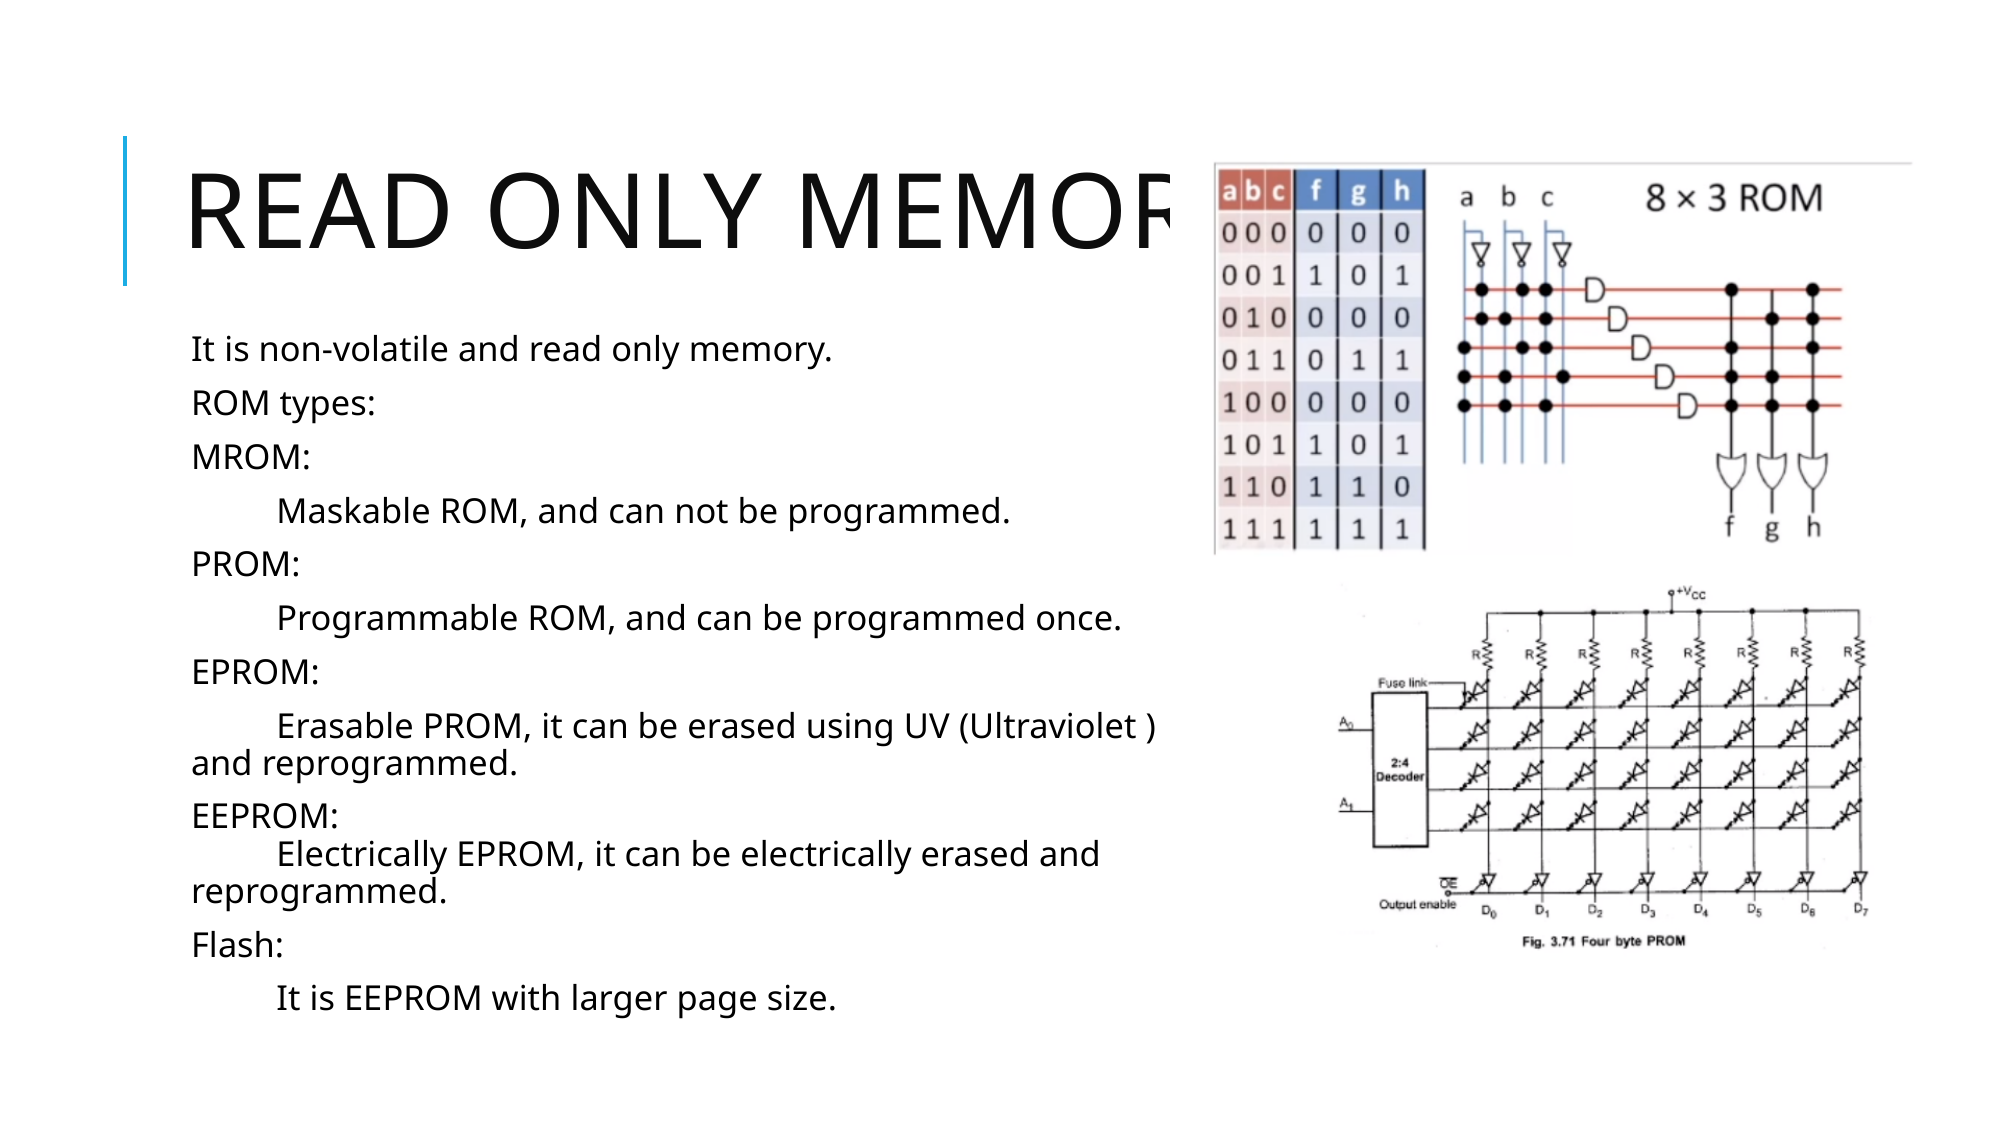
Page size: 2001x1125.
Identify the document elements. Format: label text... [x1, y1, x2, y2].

title Read Only Memory (ROM) [168, 96, 1164, 276]
list It is non-volatile and read only memory. ROM types: ﻿﻿MROM: ﻿﻿ Maskable ROM, and can not be programmed. ﻿﻿PROM: ﻿﻿ Programmable ROM, and can be programmed once. ﻿﻿EPROM: ﻿ Erasable PROM, it can be erased using UV (Ultraviolet ) and reprogrammed. ﻿﻿EEPROM: Electrically EPROM, it can be electrically erased and reprogrammed. ﻿﻿Flash: ﻿ It is EEPROM with larger page size. [168, 276, 1206, 1035]
picture [1169, 95, 1950, 1003]
